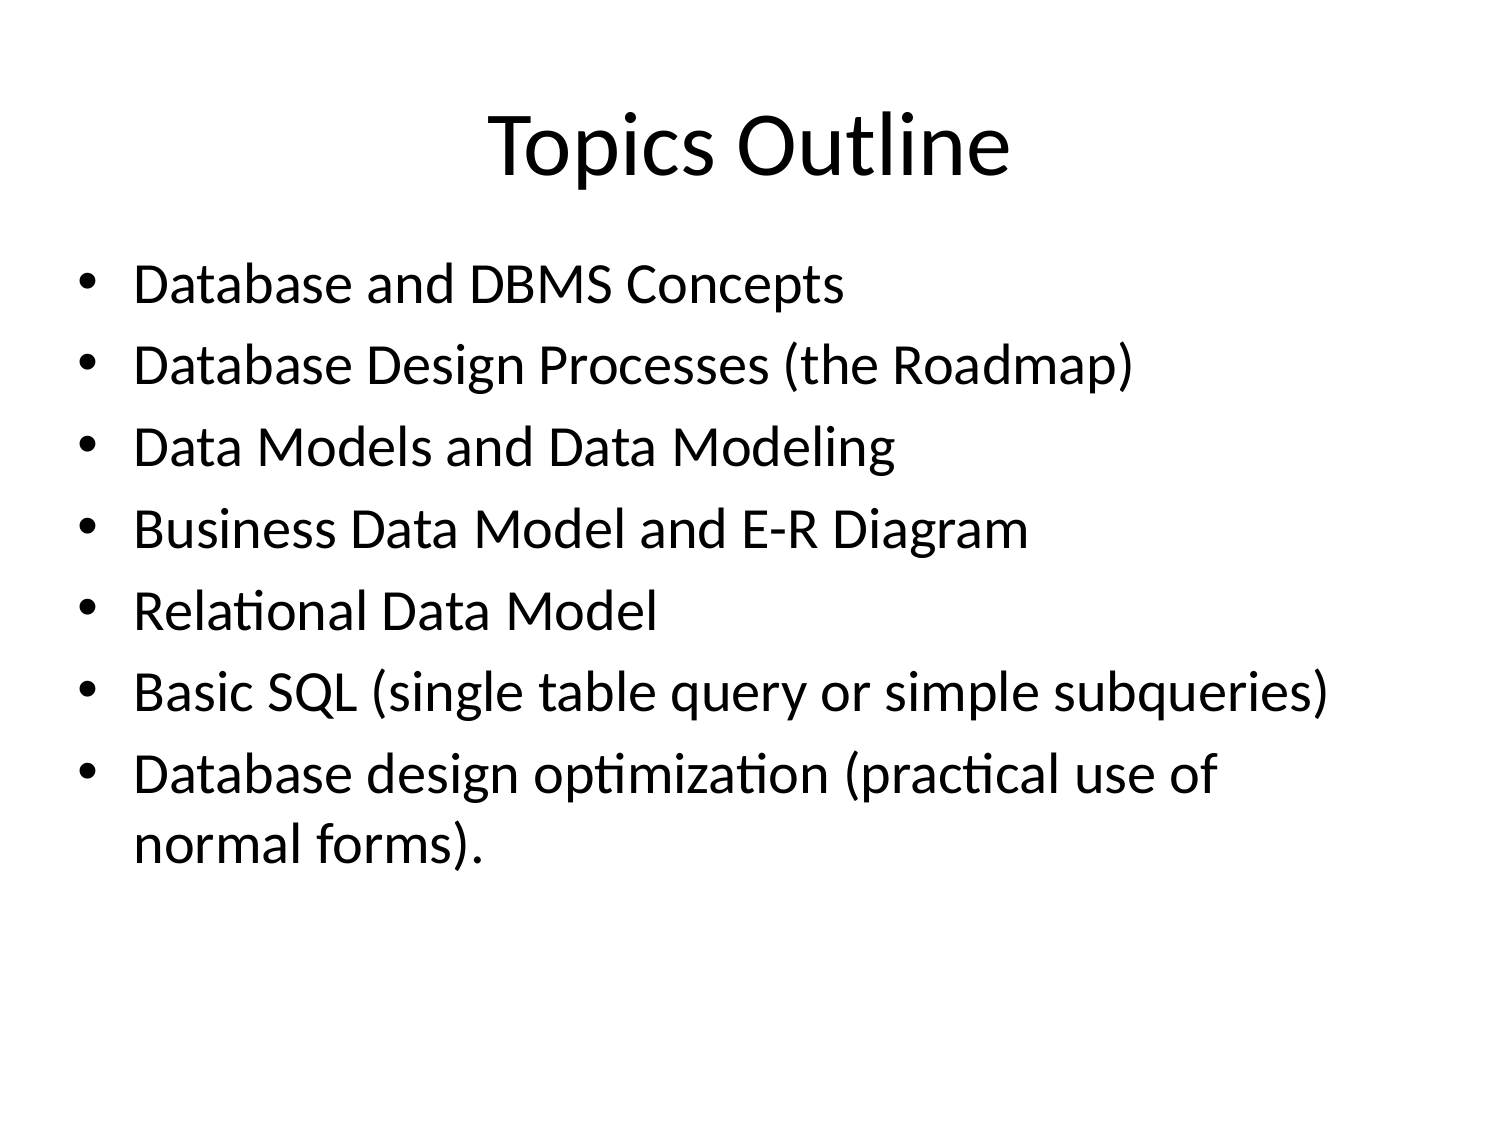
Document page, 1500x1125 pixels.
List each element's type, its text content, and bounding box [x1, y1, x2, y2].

list Database and DBMS Concepts Database Design Processes (the Roadmap) Data Models and Data Modeling Business Data Model and E-R Diagram Relational Data Model Basic SQL (single table query or simple subqueries) Database design optimization (practical use of normal forms). [62, 237, 1413, 981]
title Topics Outline [74, 44, 1426, 233]
